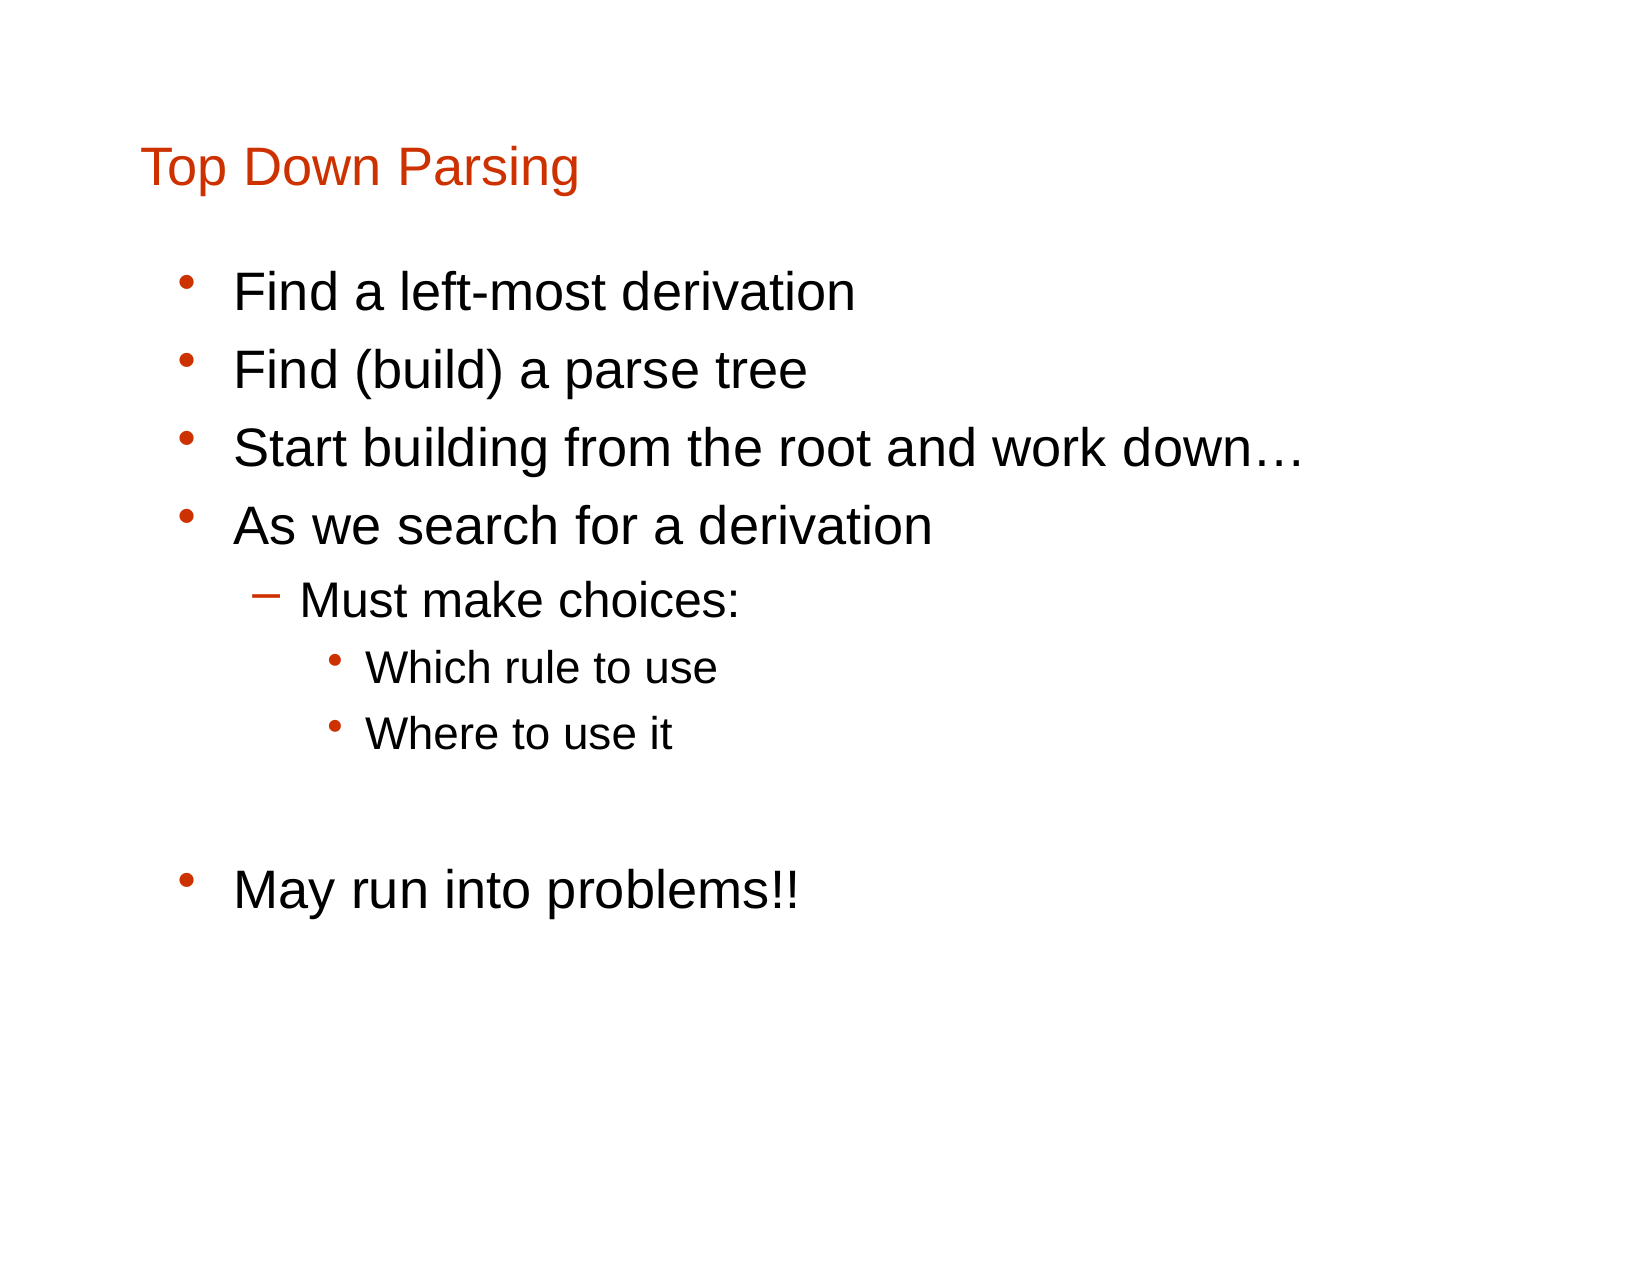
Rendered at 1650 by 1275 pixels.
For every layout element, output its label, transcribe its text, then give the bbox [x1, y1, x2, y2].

text_box Find a left-most derivation Find (build) a parse tree Start building from the root and work down… As we search for a derivation Must make choices: Which rule to use Where to use it May run into problems!! [175, 241, 1310, 920]
title Top Down Parsing [137, 128, 589, 344]
